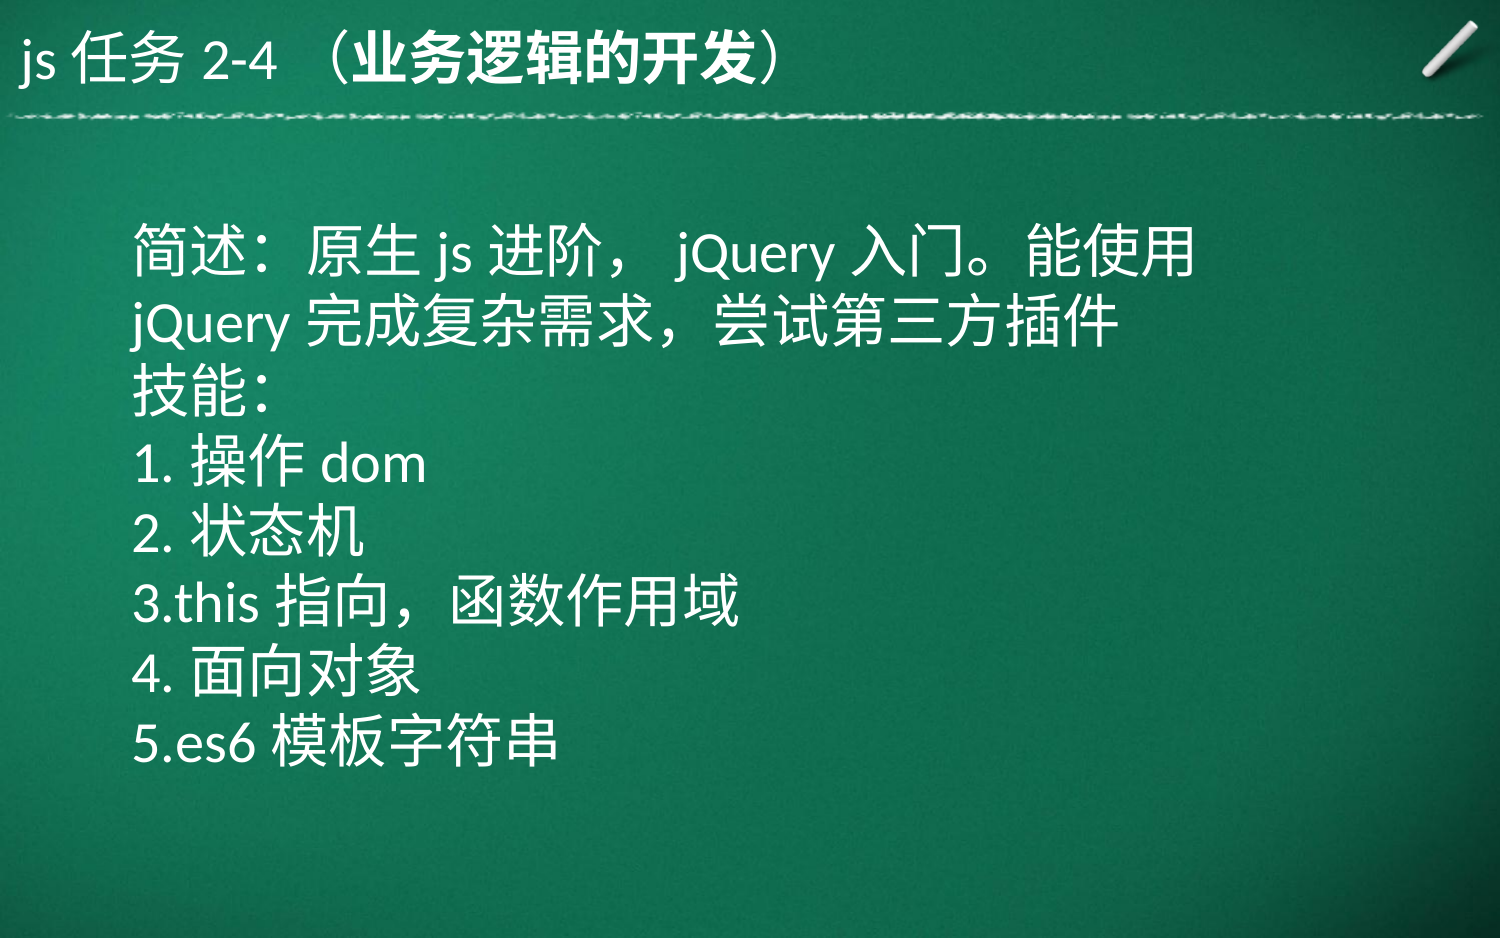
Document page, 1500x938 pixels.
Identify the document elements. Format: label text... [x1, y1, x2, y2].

picture [0, 0, 1500, 938]
text_box js任务2-4（业务逻辑的开发） [5, 13, 1414, 87]
text_box 简述：原生js进阶，jQuery入门。能使用jQuery完成复杂需求，尝试第三方插件 技能： 1.操作dom 2.状态机 3.this指向，函数作用域 4.面向对象 5.es6模板字符串 [116, 206, 1353, 782]
